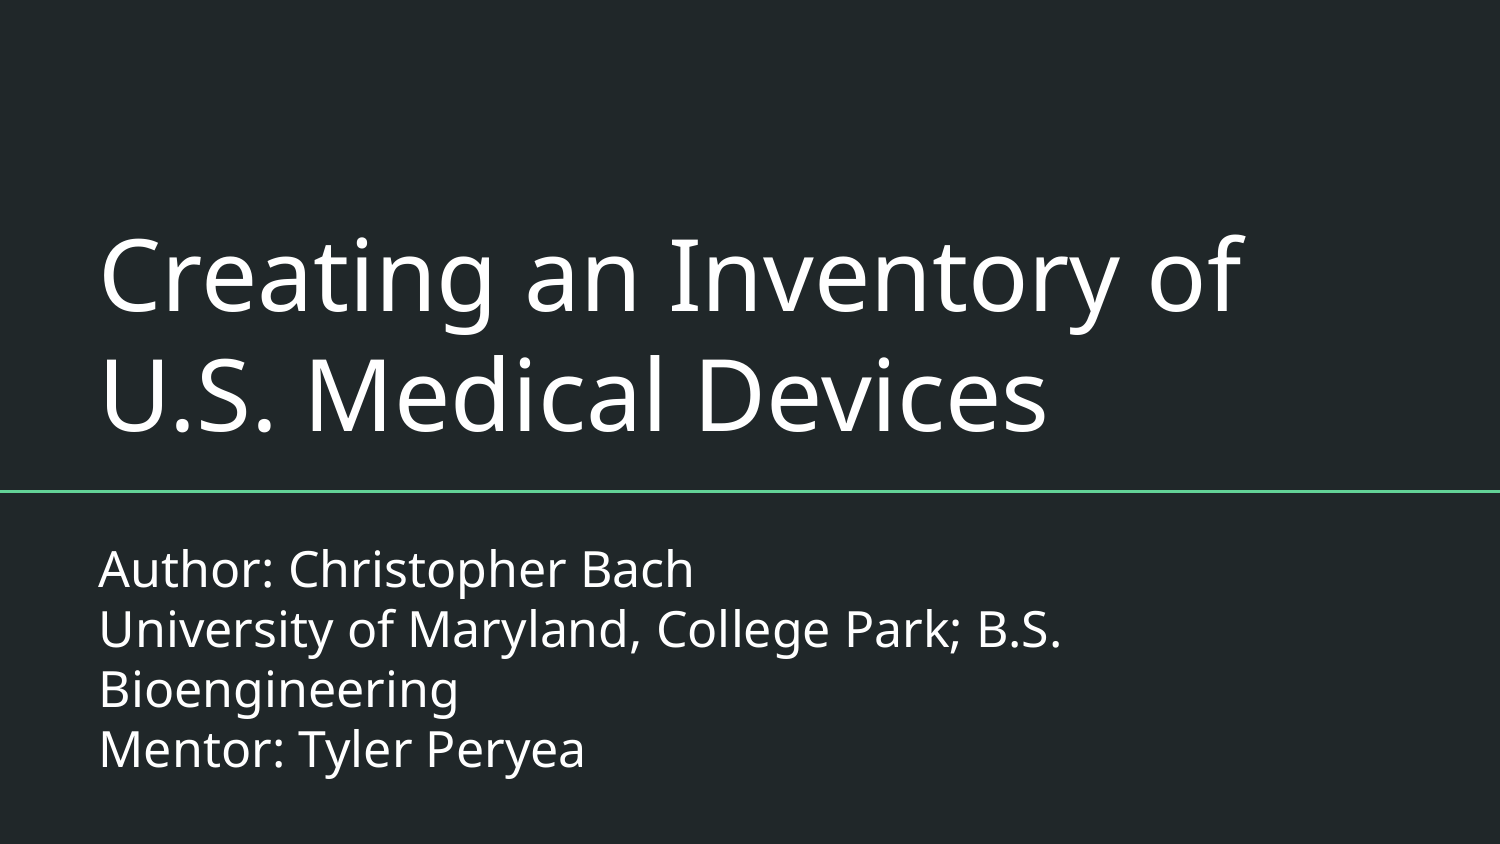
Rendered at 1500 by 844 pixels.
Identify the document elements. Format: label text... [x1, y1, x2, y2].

title Creating an Inventory of U.S. Medical Devices [83, 206, 1417, 467]
subtitle Author: Christopher Bach University of Maryland, College Park; B.S. Bioengineering Mentor: Tyler Peryea [83, 522, 1417, 727]
